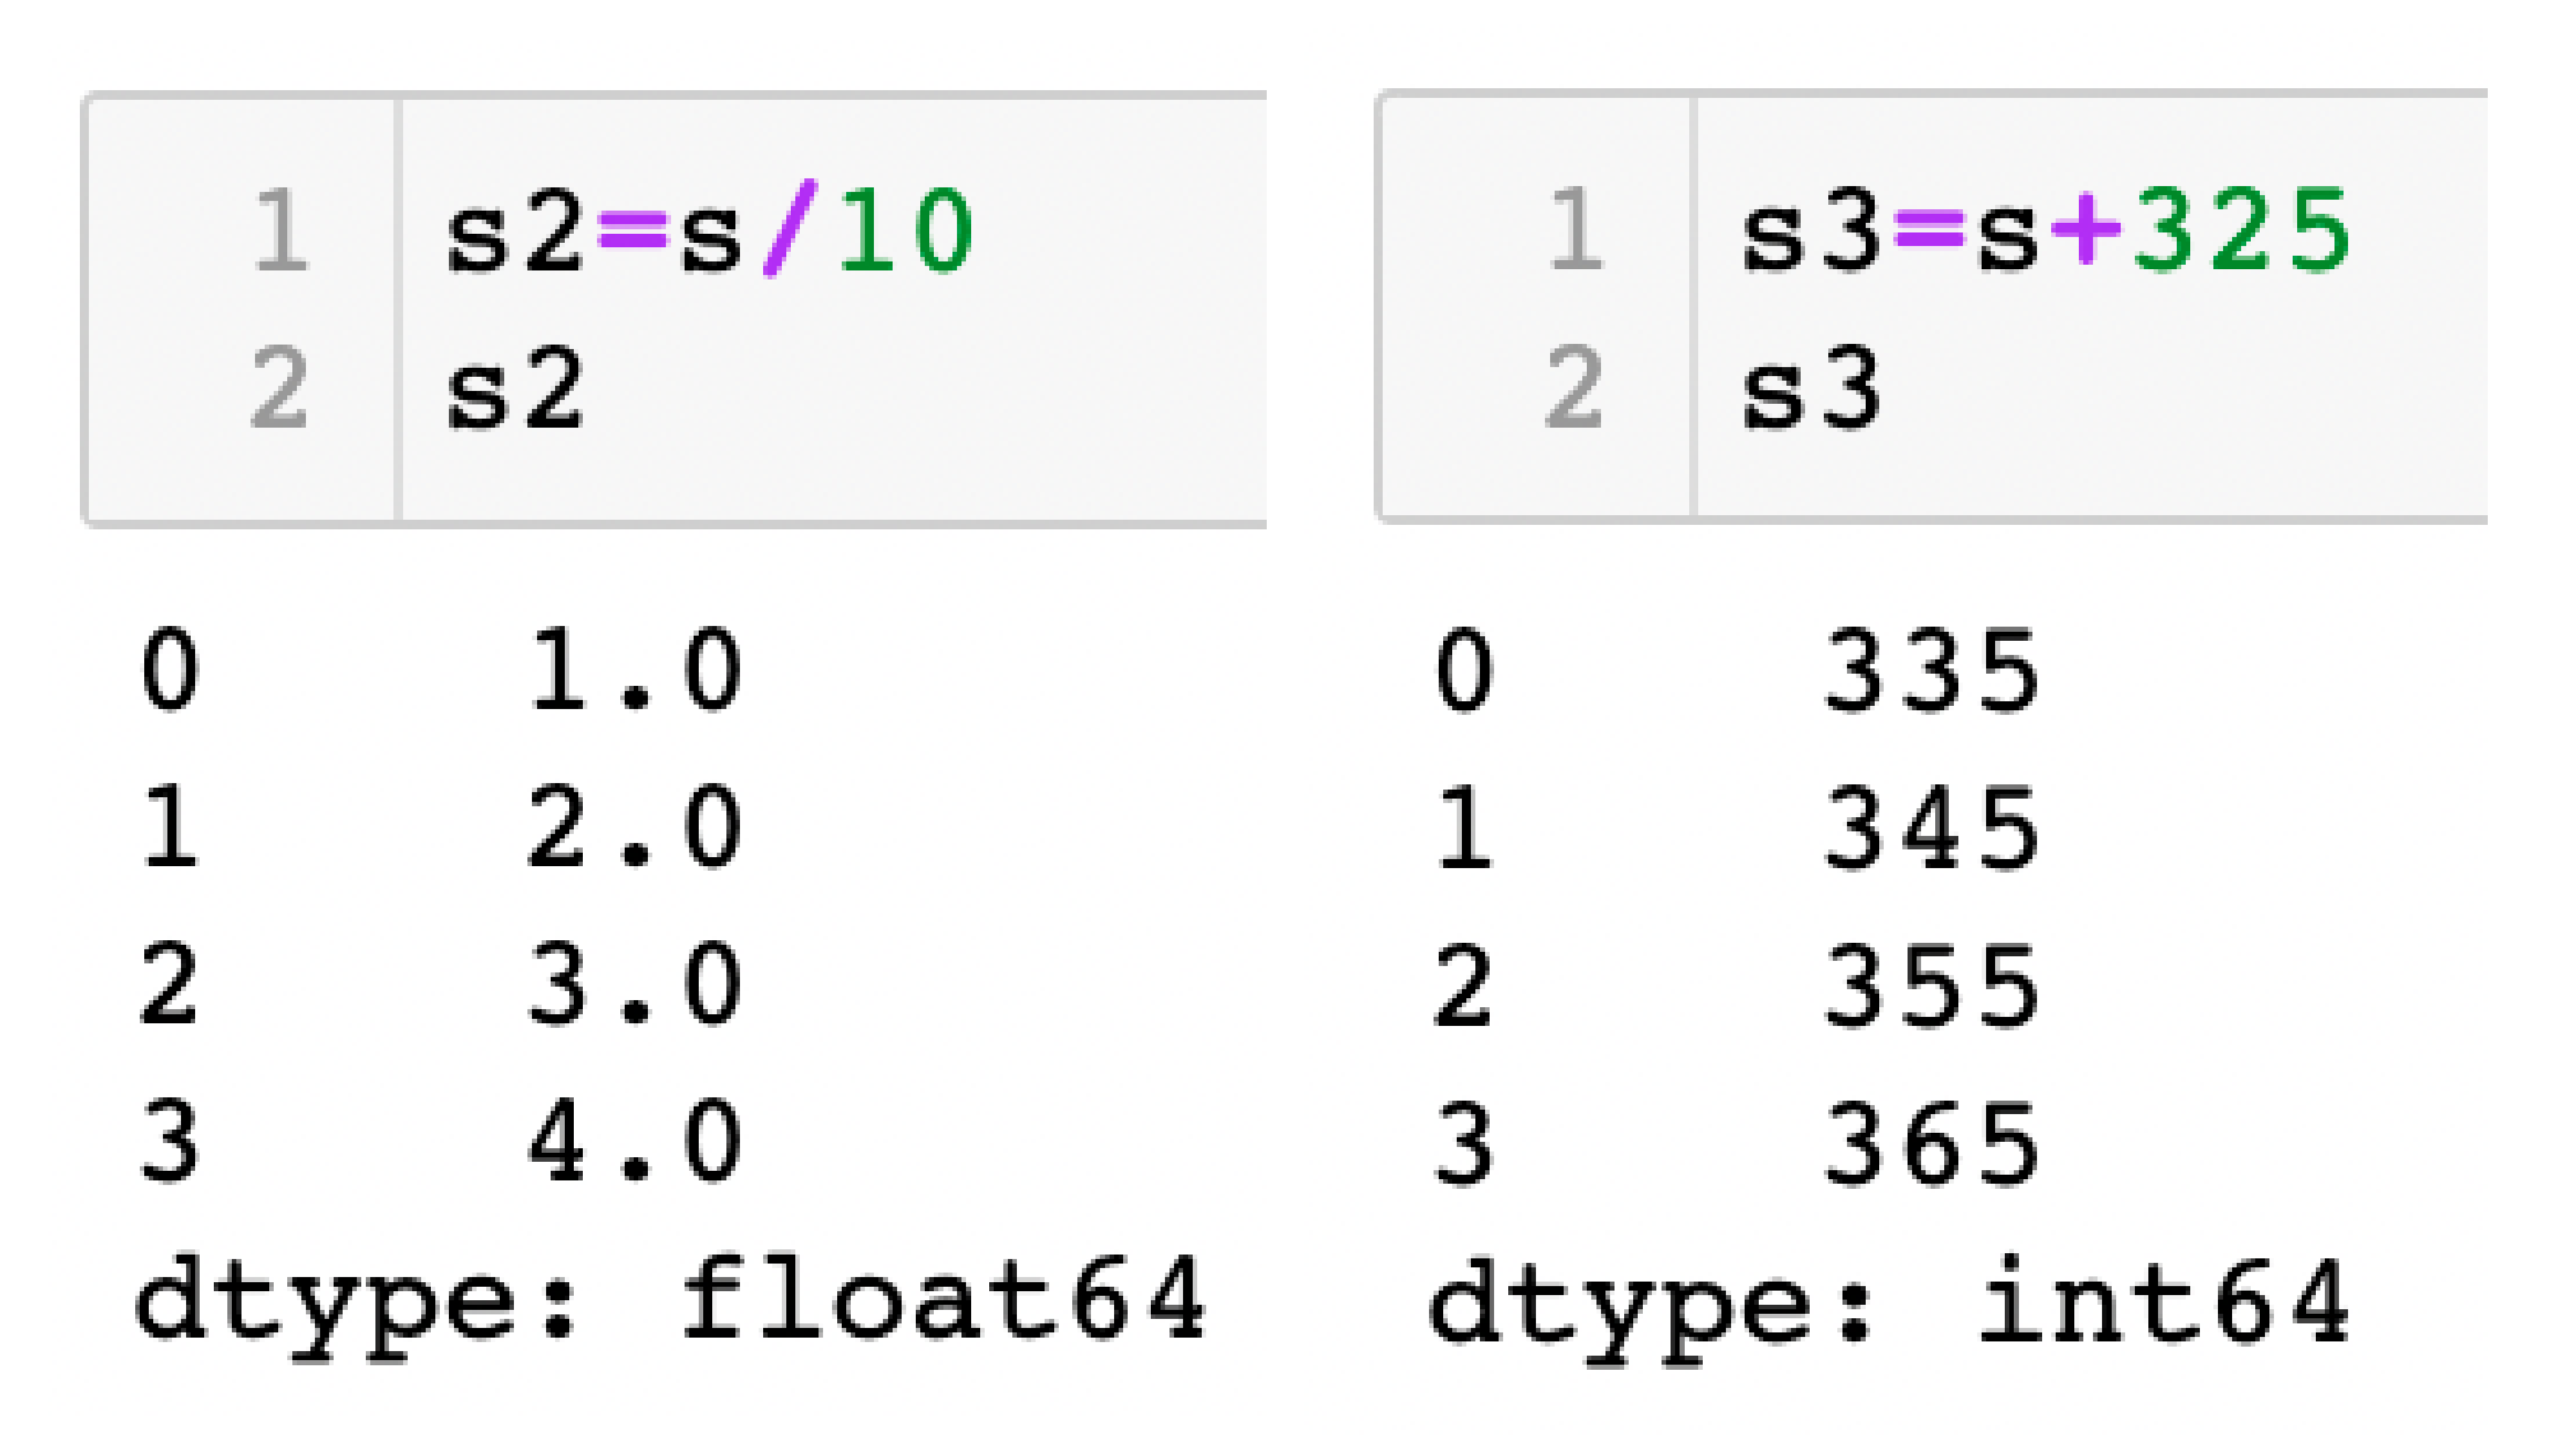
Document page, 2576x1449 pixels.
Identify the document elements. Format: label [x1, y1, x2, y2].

picture [1303, 24, 2488, 1435]
picture [48, 40, 1267, 1416]
